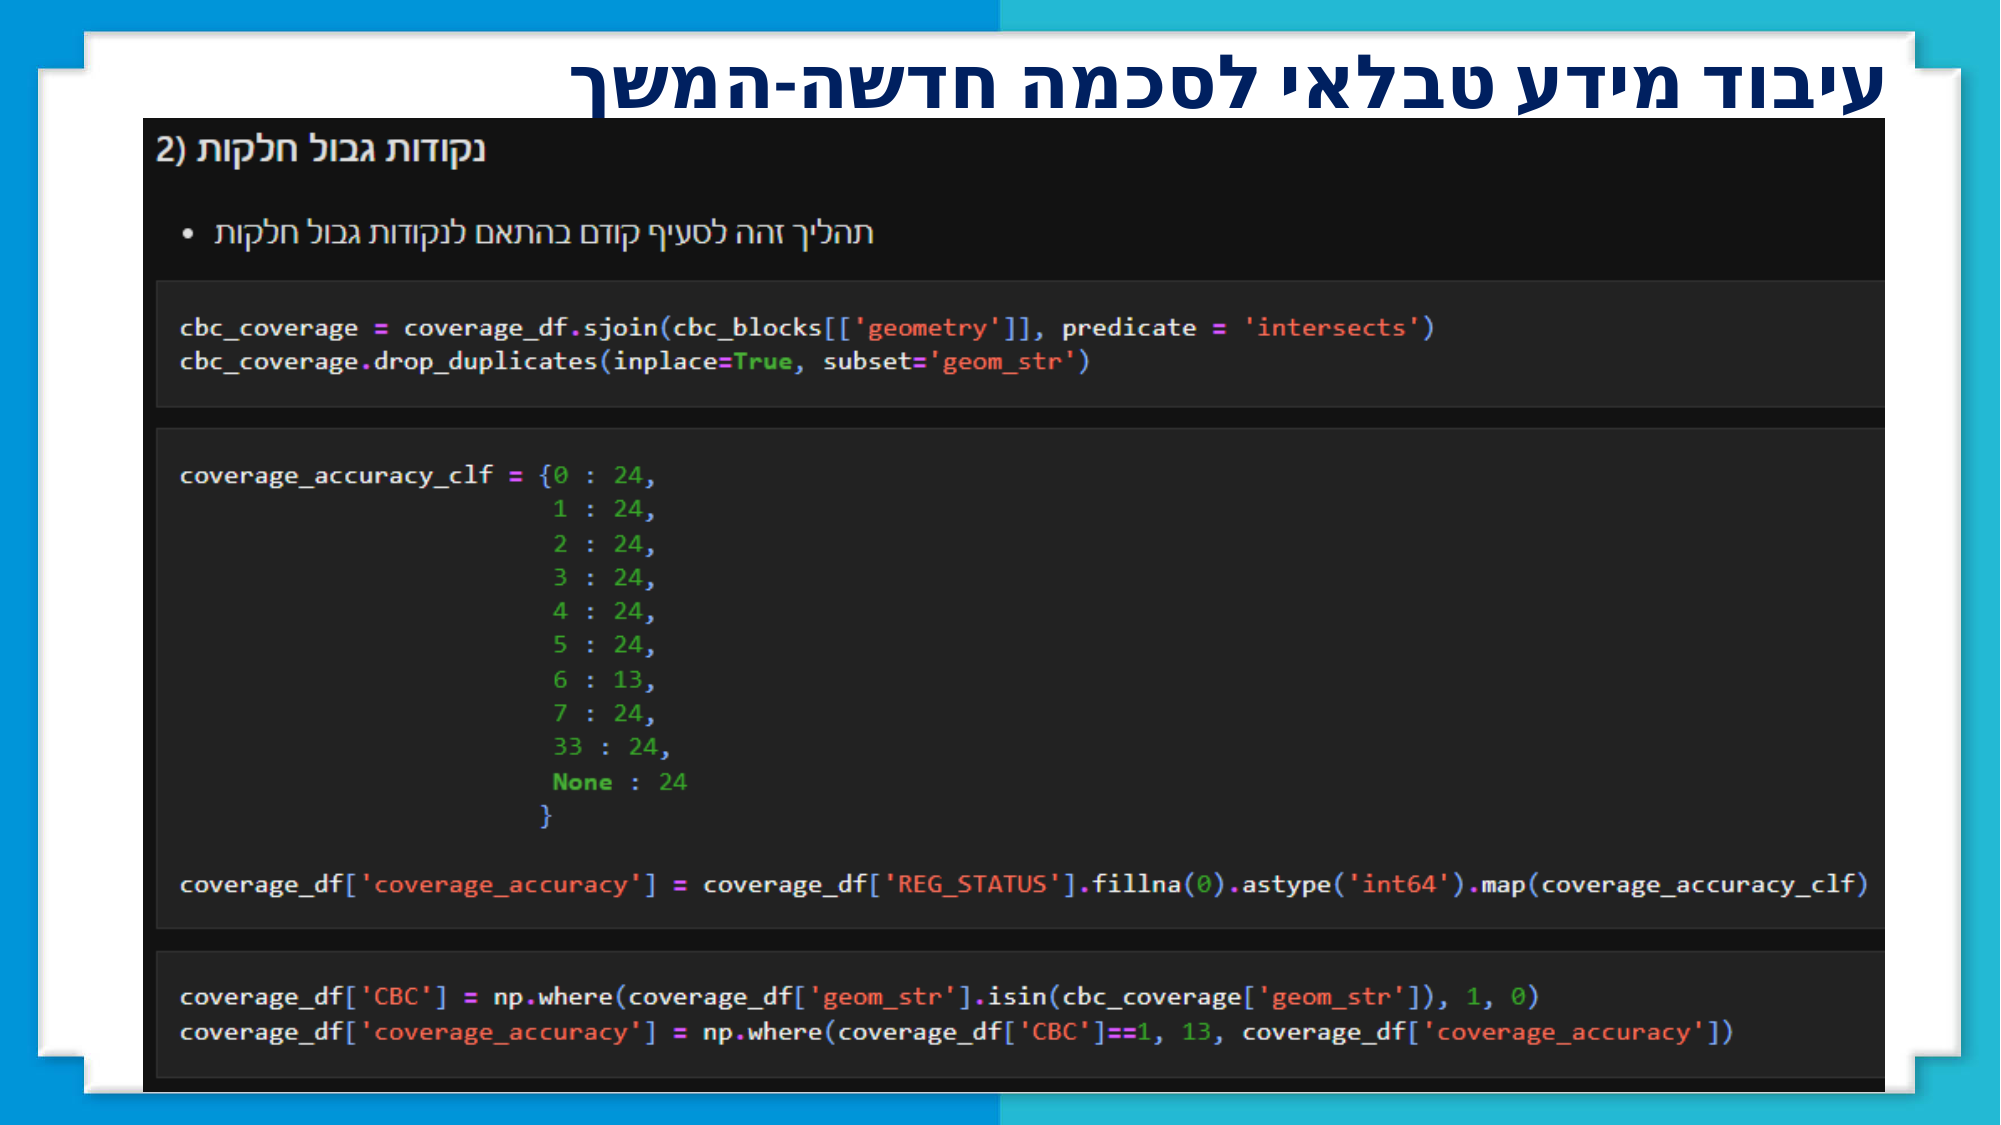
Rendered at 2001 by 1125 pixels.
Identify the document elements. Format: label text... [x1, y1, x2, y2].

text_box עיבוד מידע טבלאי לסכמה חדשה-המשך [93, 33, 1906, 136]
picture [38, 0, 2000, 1125]
